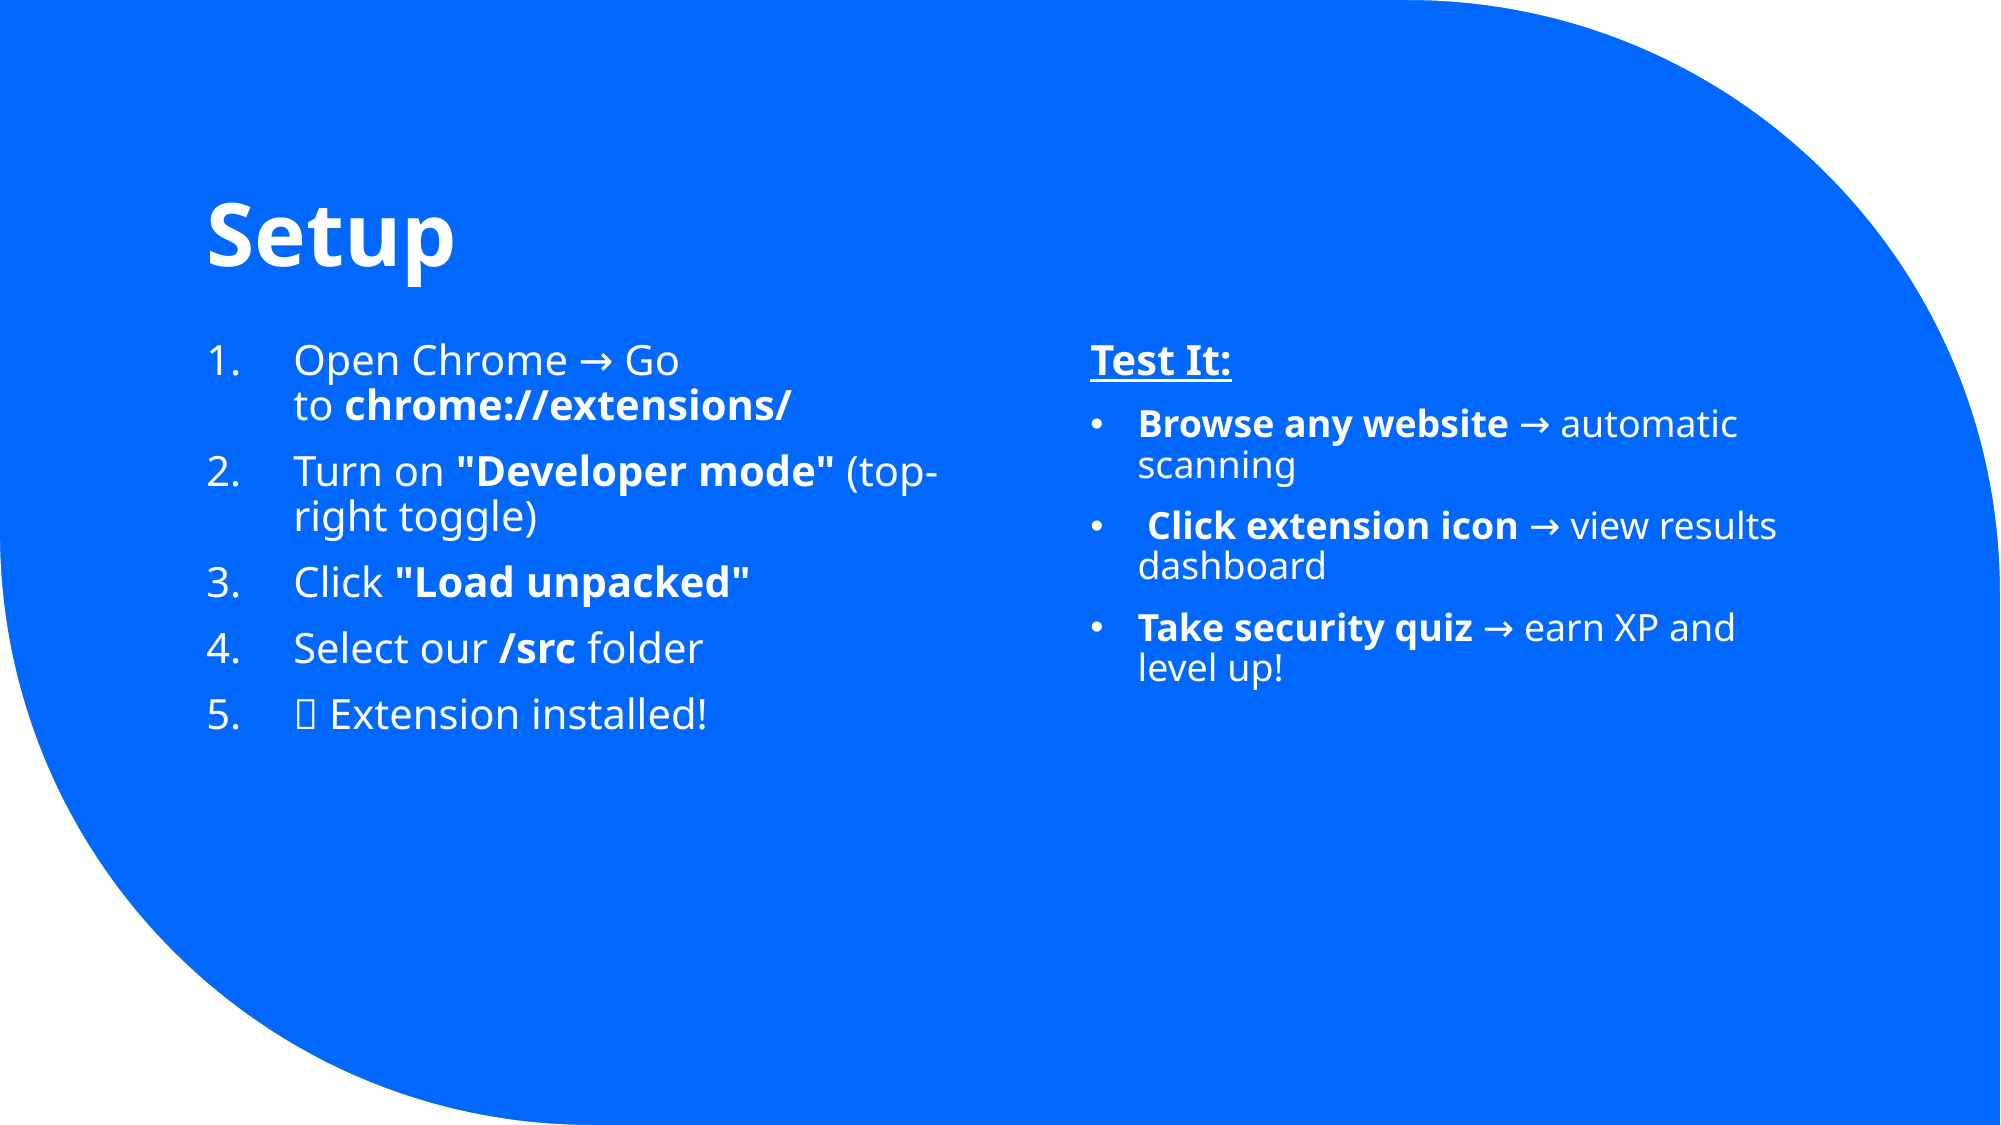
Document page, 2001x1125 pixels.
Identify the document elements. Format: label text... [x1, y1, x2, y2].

list Open Chrome → Go to chrome://extensions/ Turn on "Developer mode" (top-right toggle) Click "Load unpacked" Select our /src folder ✅ Extension installed! [191, 332, 1030, 879]
title Setup [191, 11, 1796, 292]
list Test It: Browse any website → automatic scanning Click extension icon → view results dashboard Take security quiz → earn XP and level up! [1075, 332, 1796, 879]
